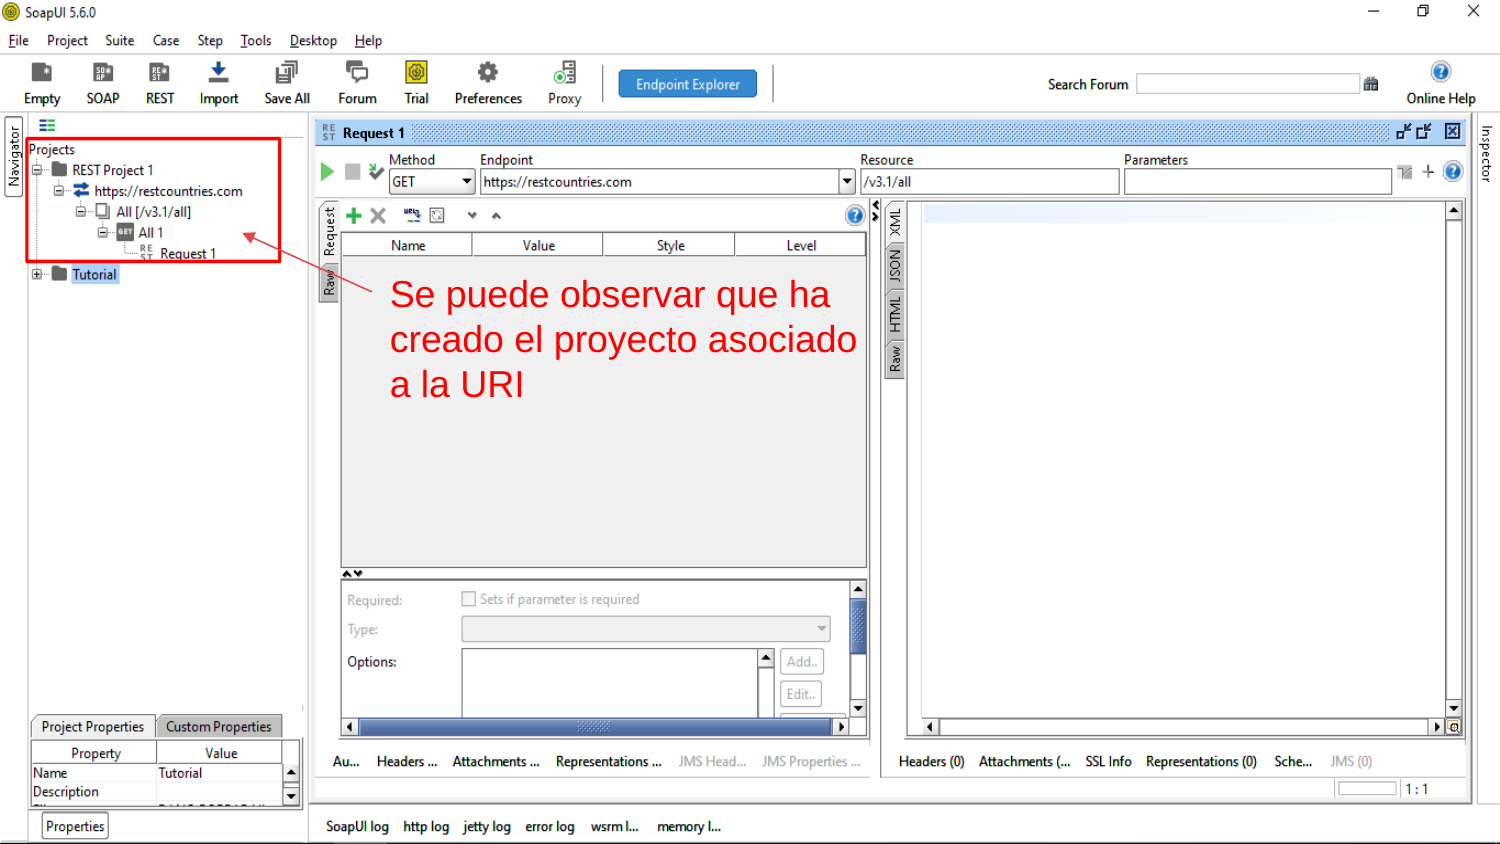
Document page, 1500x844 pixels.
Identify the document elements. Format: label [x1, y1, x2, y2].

picture [0, 0, 1500, 844]
text_box [241, 232, 373, 293]
